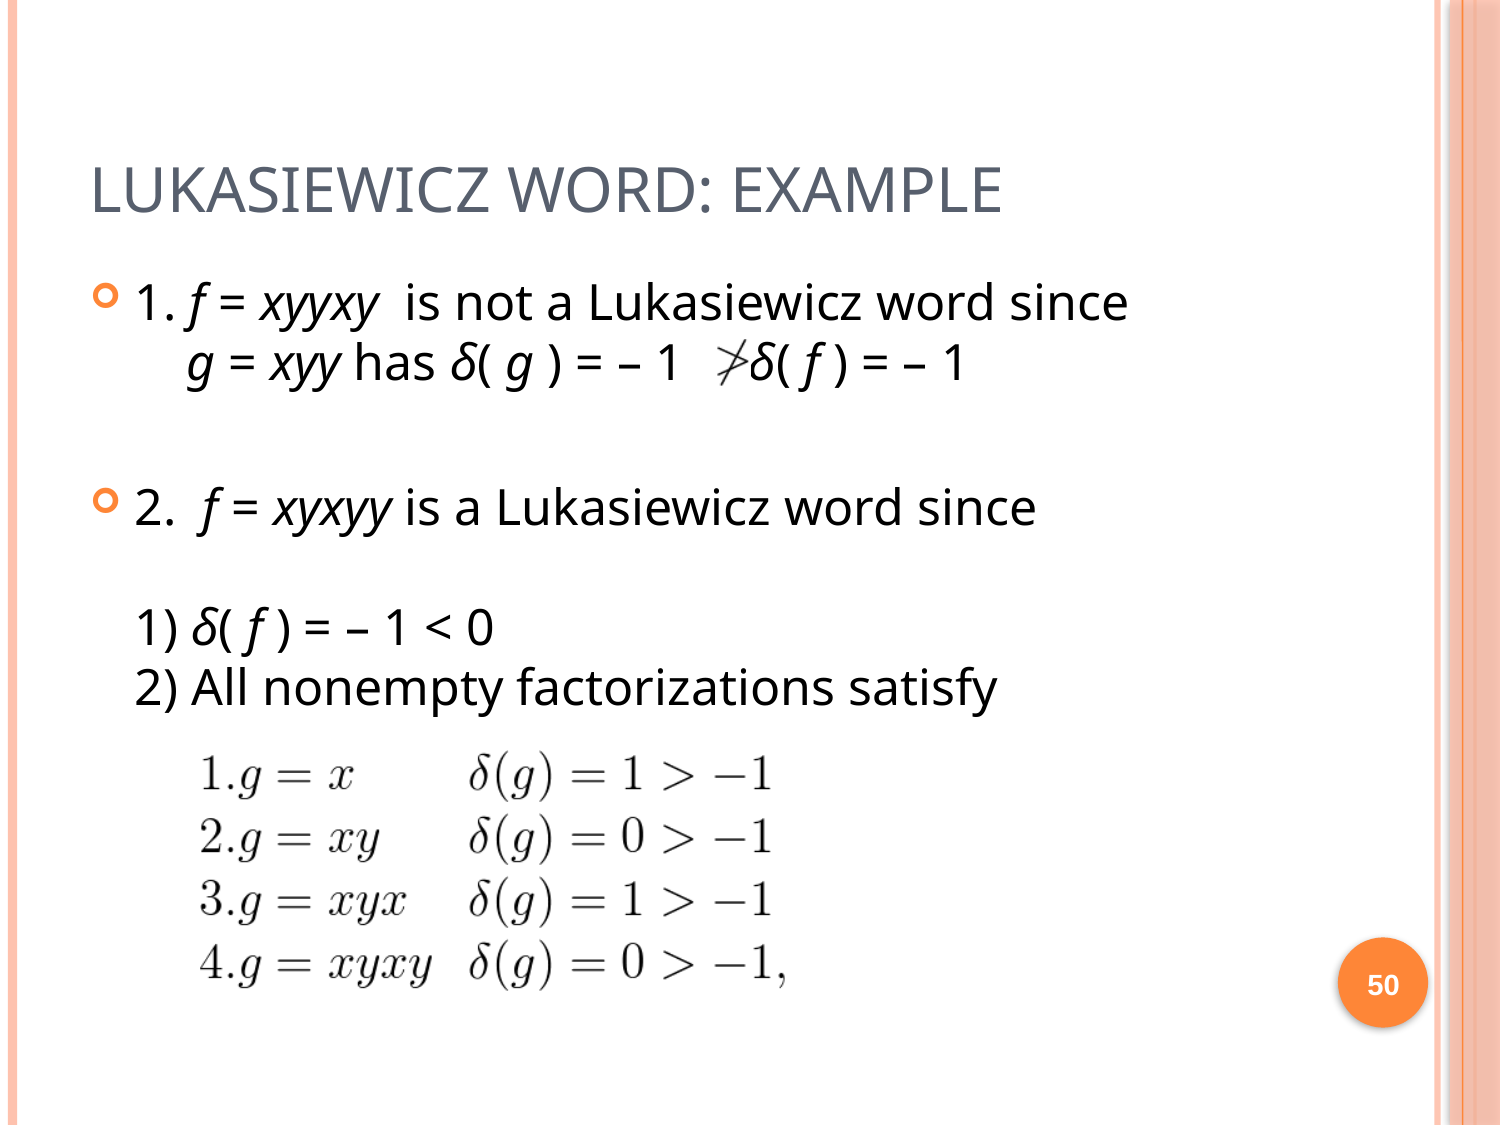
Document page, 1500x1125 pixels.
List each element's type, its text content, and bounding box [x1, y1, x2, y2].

list 1. f = xyyxy is not a Lukasiewicz word since g = xyy has δ( g ) = – 1 δ( f ) = – 1 2. f = xyxyy is a Lukasiewicz word since 1) δ( f ) = – 1 < 0 2) All nonempty factorizations satisfy [74, 262, 1301, 1063]
slide_number 50 [1333, 940, 1434, 1026]
title Lukasiewicz Word: Example [75, 45, 1300, 233]
picture [198, 749, 786, 992]
picture [715, 337, 751, 388]
